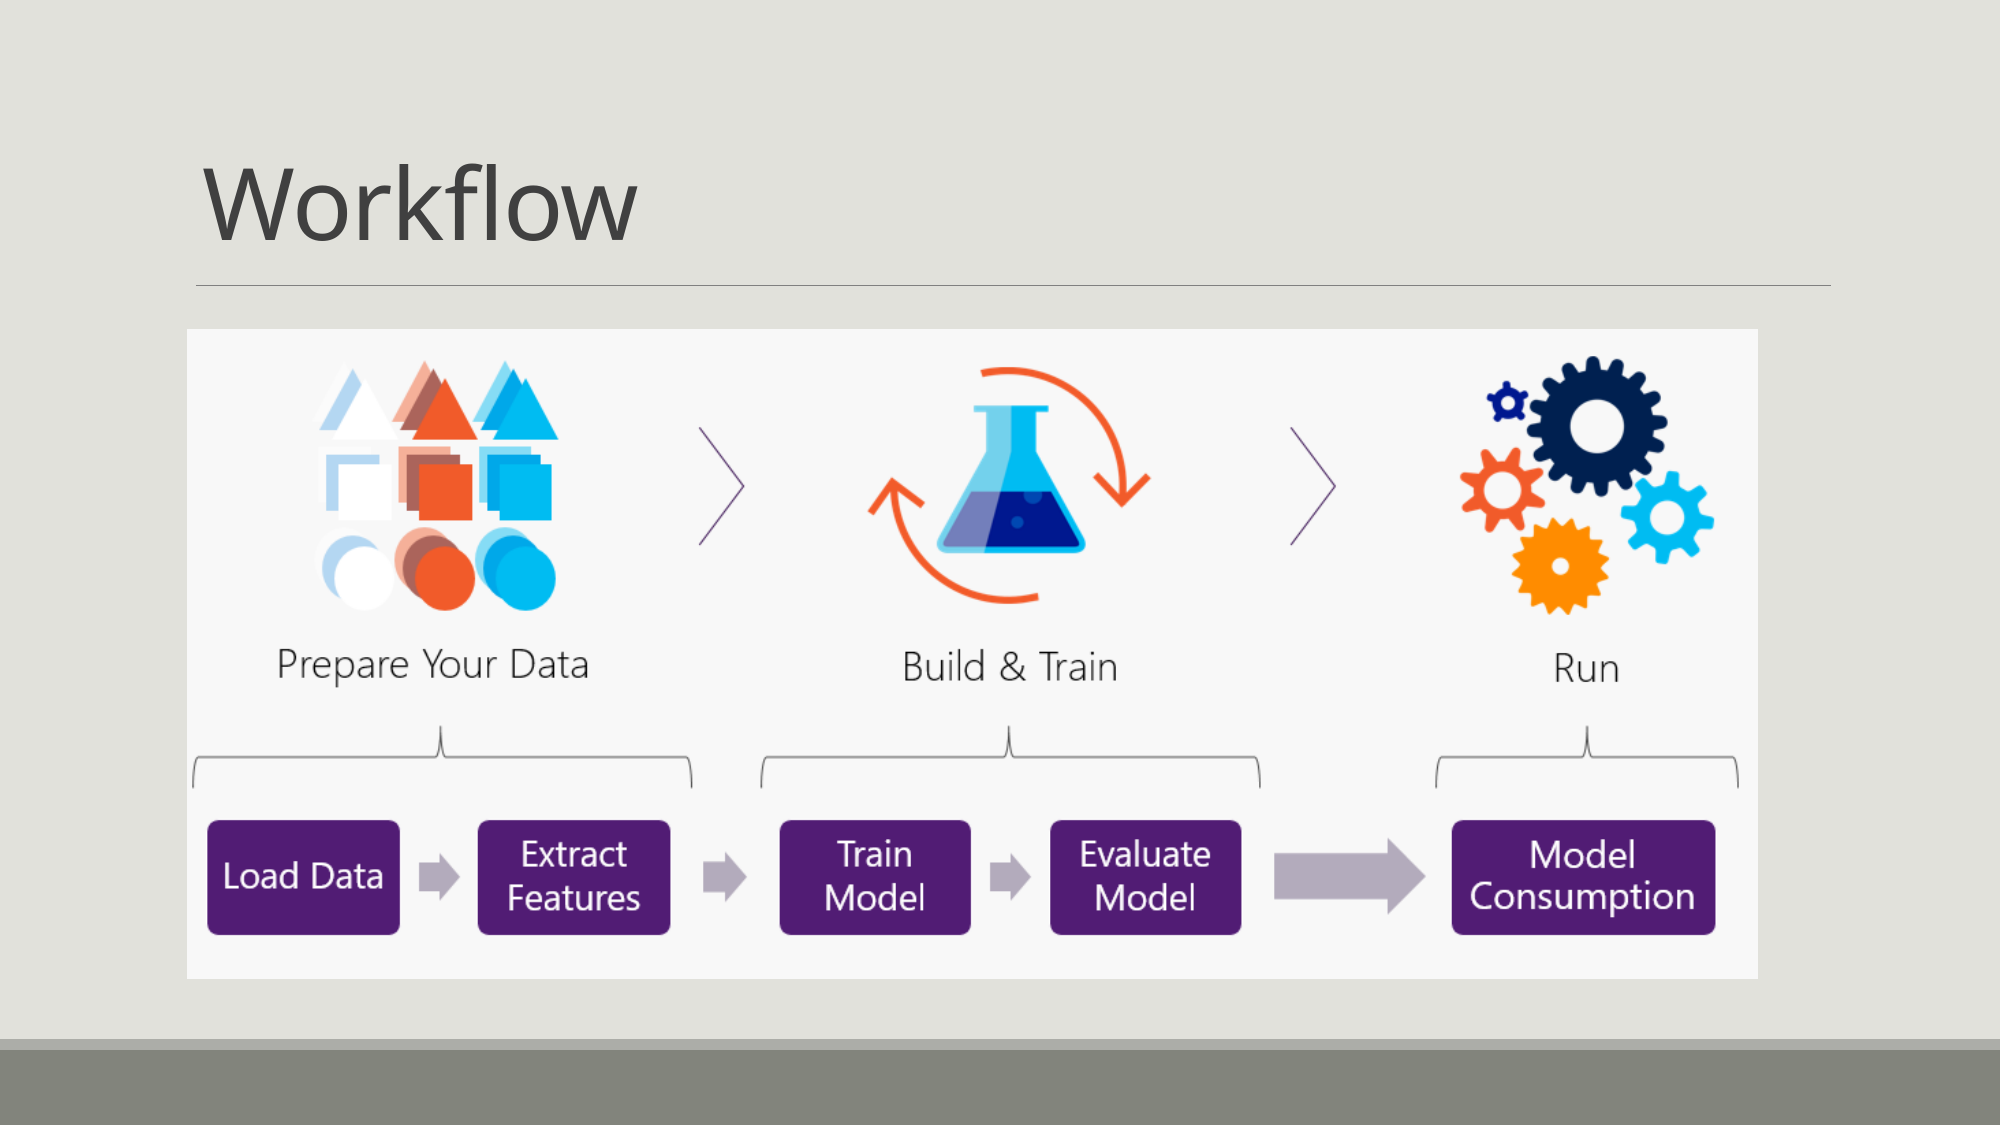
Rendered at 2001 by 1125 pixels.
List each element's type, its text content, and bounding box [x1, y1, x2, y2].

title Workflow [187, 101, 1813, 269]
picture [186, 329, 1758, 979]
